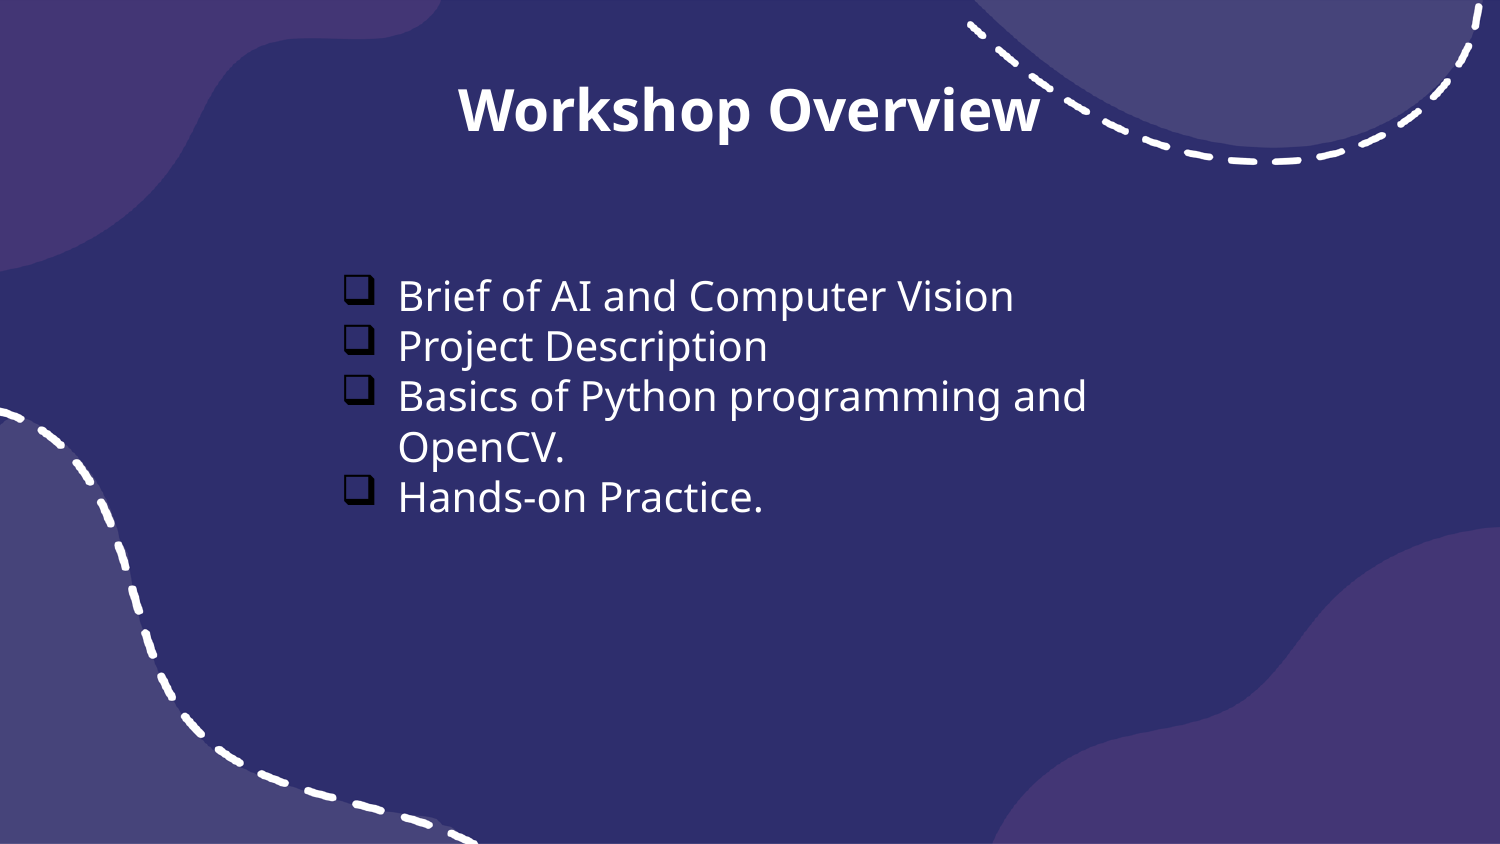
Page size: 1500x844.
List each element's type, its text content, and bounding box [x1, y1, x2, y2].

picture [0, 0, 1500, 844]
text_box Brief of AI and Computer Vision Project Description Basics of Python programming and OpenCV. Hands-on Practice. [326, 262, 1271, 528]
title Workshop Overview [258, 58, 1242, 155]
